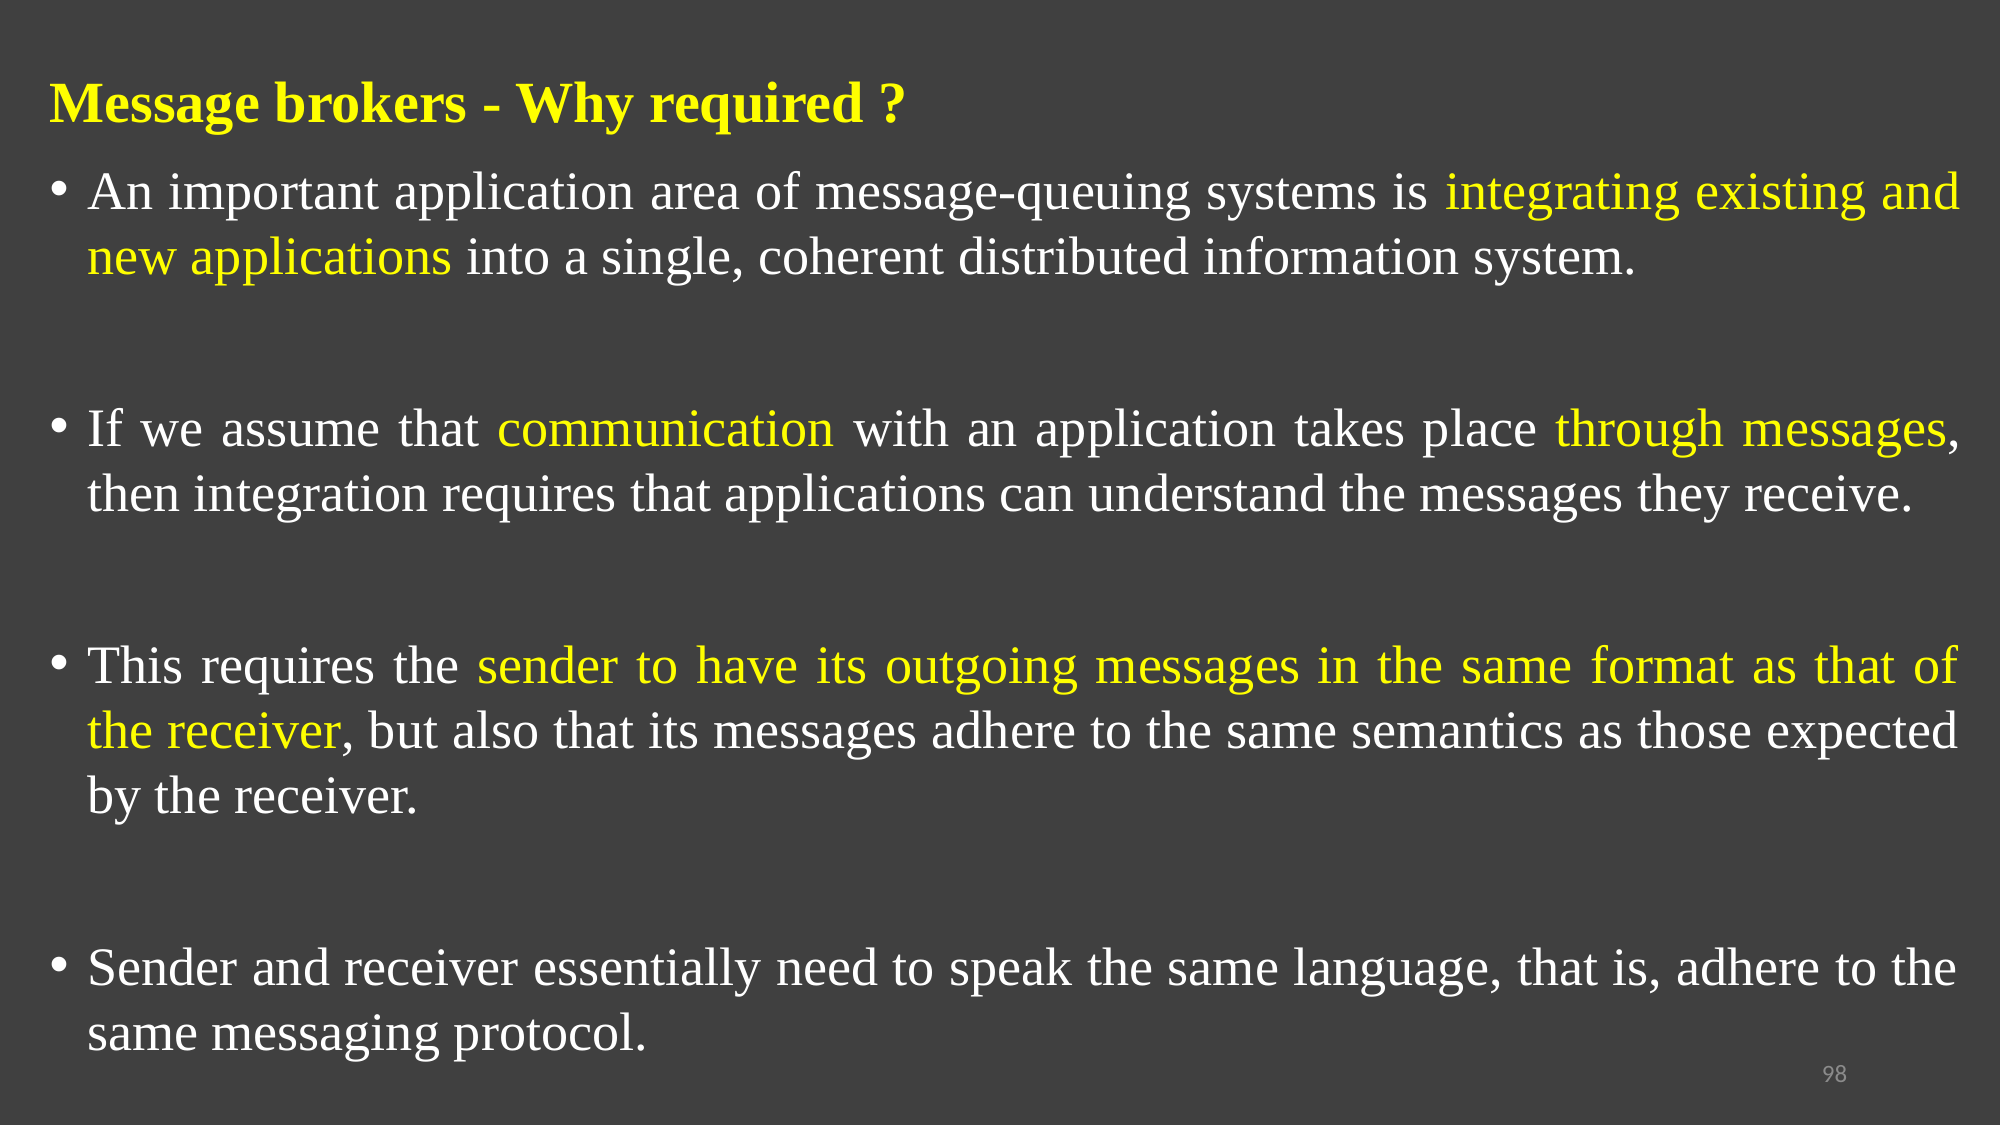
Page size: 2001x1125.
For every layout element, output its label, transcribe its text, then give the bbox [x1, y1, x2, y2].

list Message brokers - Why required ? An important application area of message-queuing systems is integrating existing and new applications into a single, coherent distributed information system. If we assume that communication with an application takes place through messages, then integration requires that applications can understand the messages they receive. This requires the sender to have its outgoing messages in the same format as that of the receiver, but also that its messages adhere to the same semantics as those expected by the receiver. Sender and receiver essentially need to speak the same language, that is, adhere to the same messaging protocol. [34, 22, 1976, 1103]
slide_number 98 [1412, 1042, 1863, 1103]
